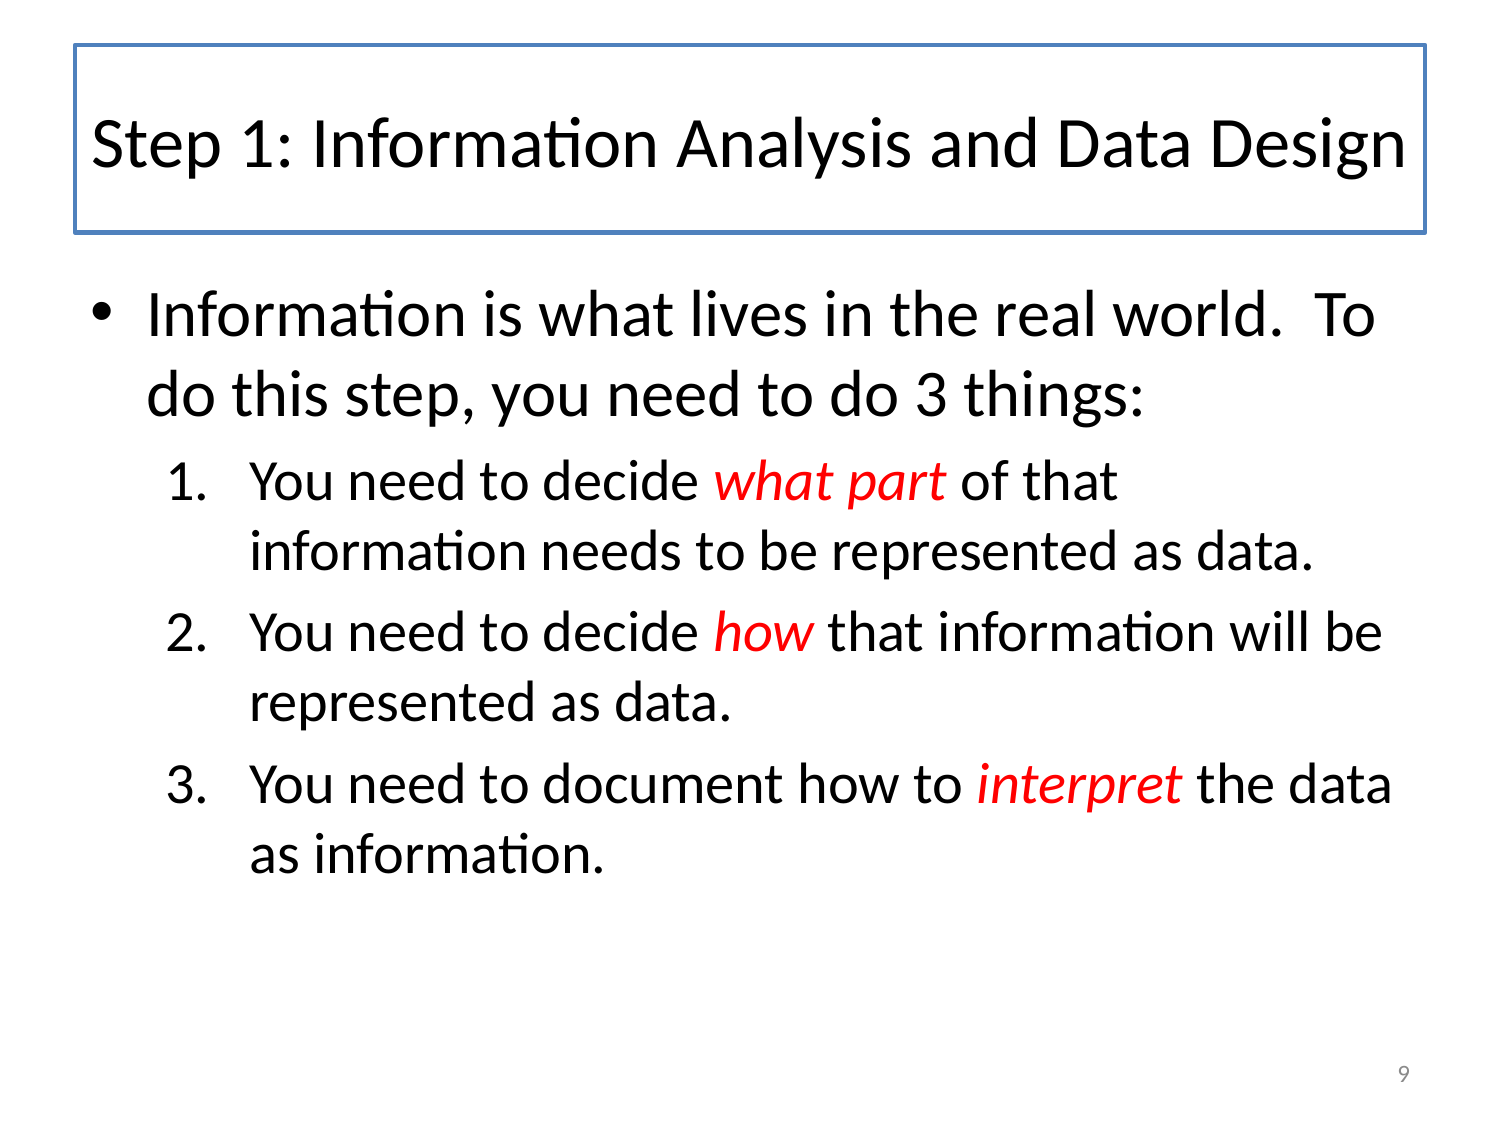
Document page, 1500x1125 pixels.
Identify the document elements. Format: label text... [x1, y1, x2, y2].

title Step 1: Information Analysis and Data Design [73, 43, 1427, 235]
list Information is what lives in the real world. To do this step, you need to do 3 things: You need to decide what part of that information needs to be represented as data. You need to decide how that information will be represented as data. You need to document how to interpret the data as information. [75, 262, 1425, 1005]
slide_number 9 [1074, 1042, 1425, 1103]
